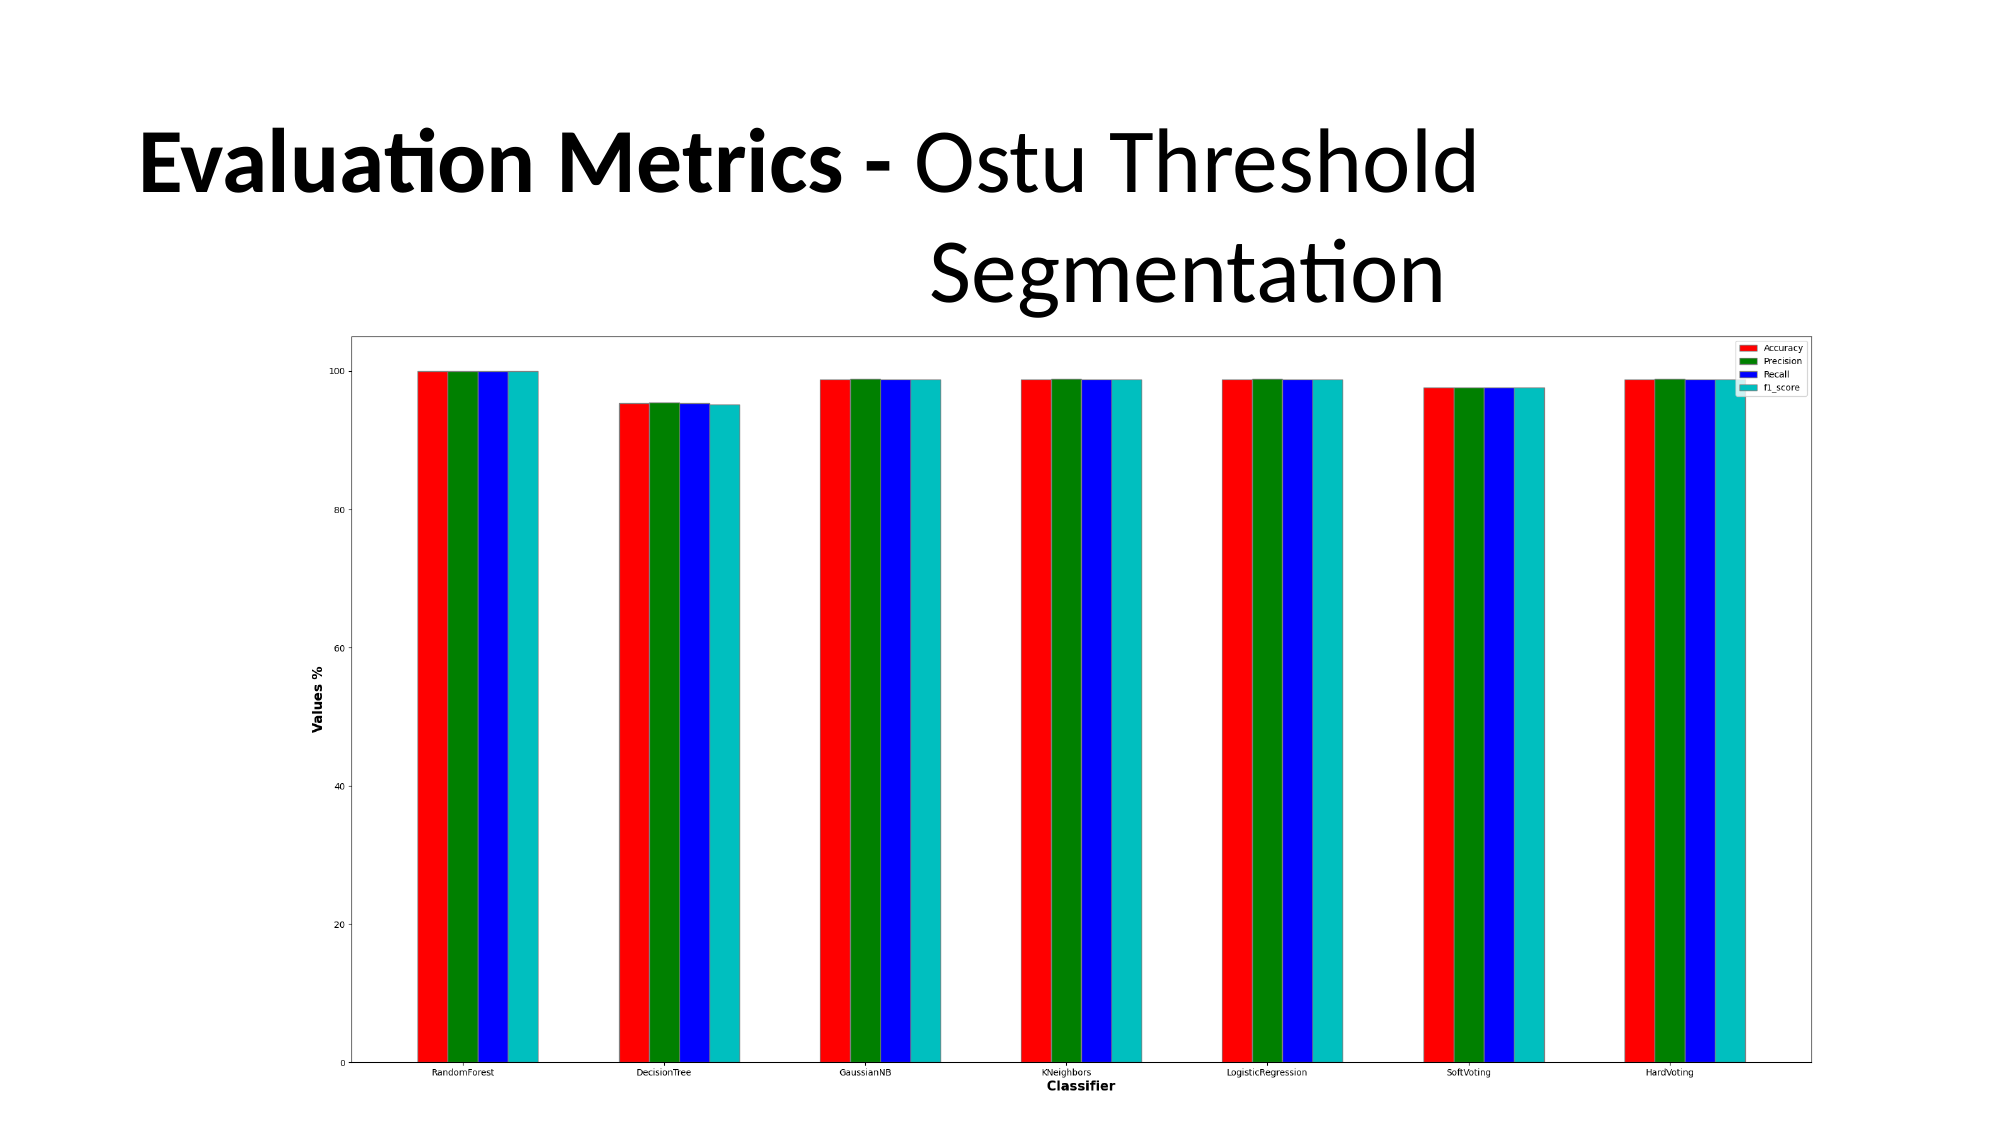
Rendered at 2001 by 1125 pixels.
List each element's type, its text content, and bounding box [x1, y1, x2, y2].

picture [306, 330, 1817, 1099]
text_box Evaluation Metrics - Ostu Threshold Segmentation [123, 93, 2000, 329]
